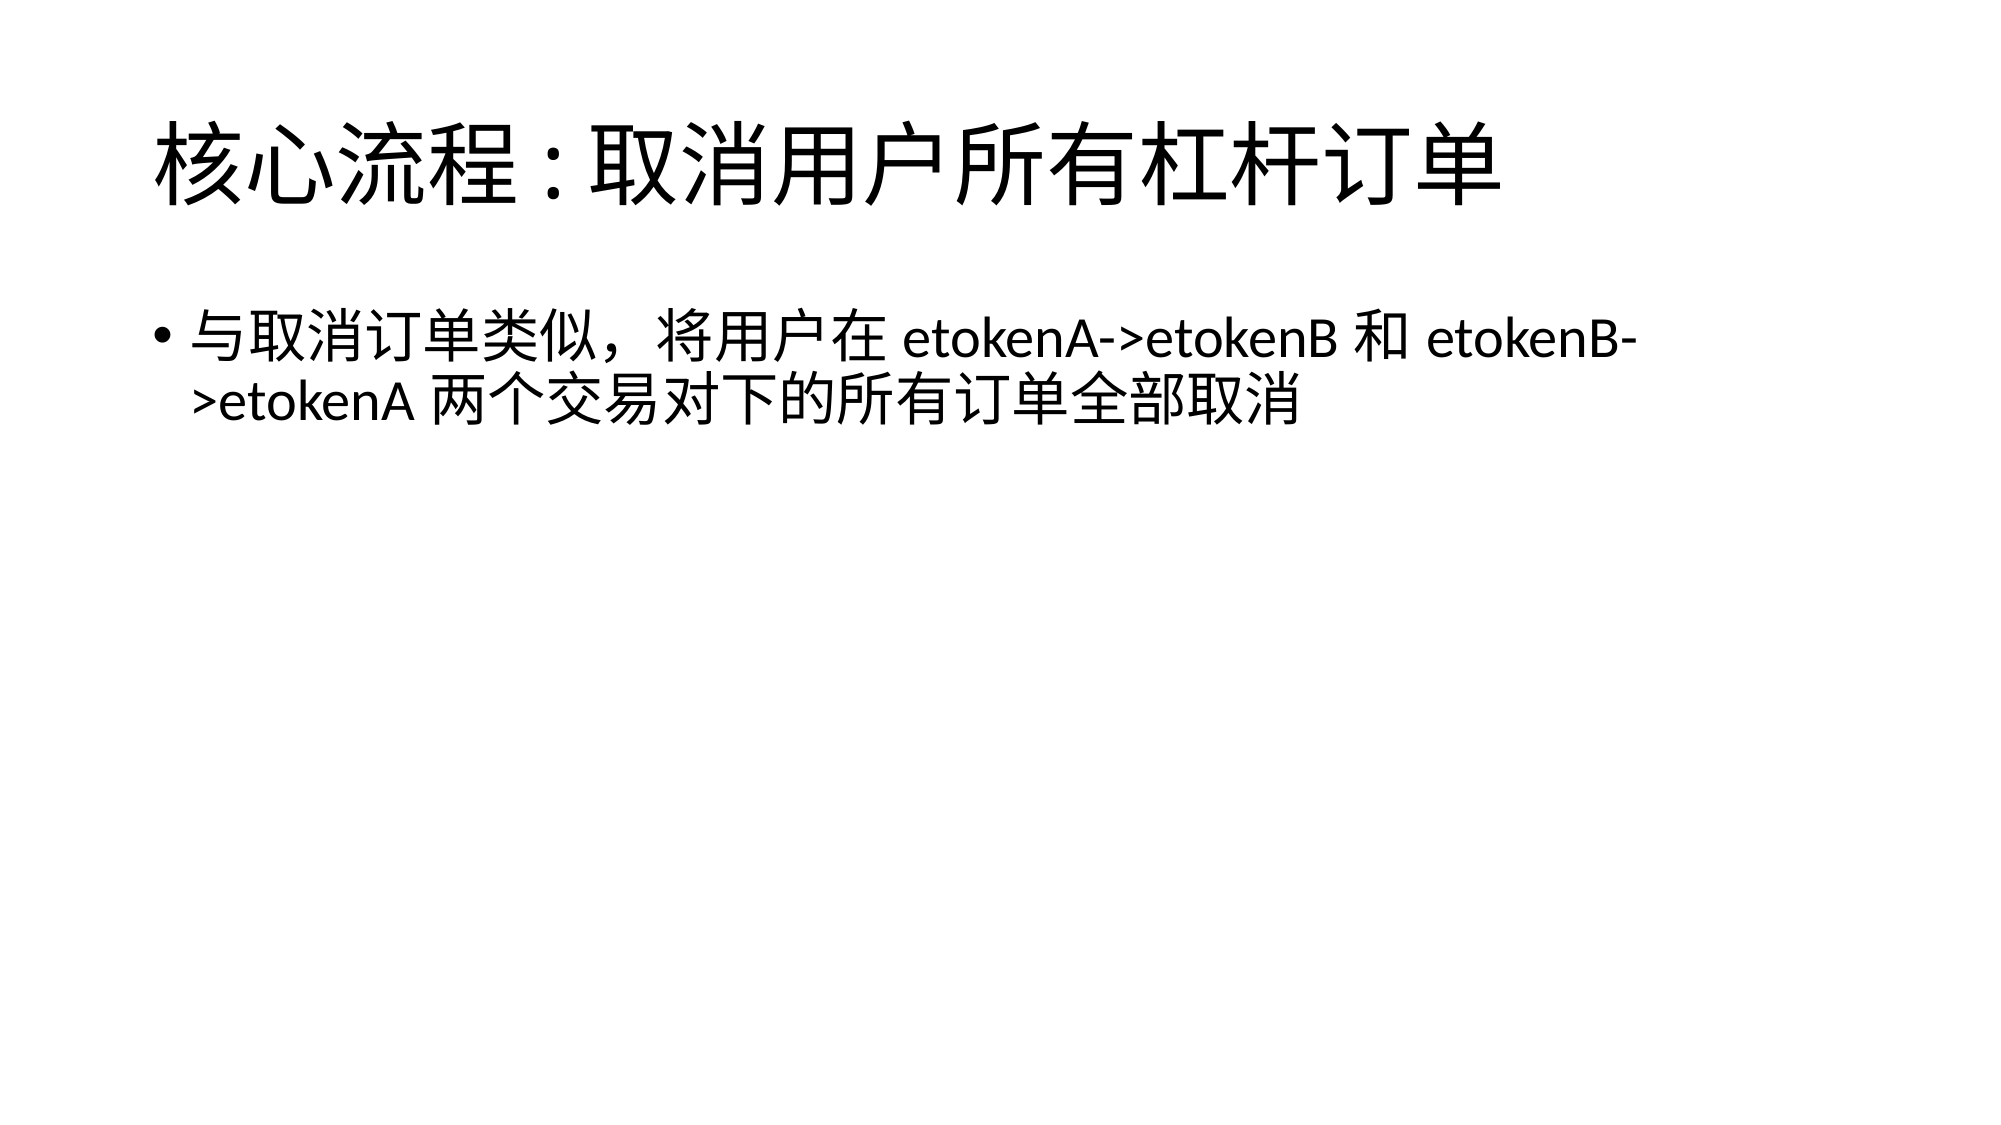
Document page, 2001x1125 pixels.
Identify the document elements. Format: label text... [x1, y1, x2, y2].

list 与取消订单类似，将用户在etokenA->etokenB和etokenB->etokenA两个交易对下的所有订单全部取消 [137, 299, 1863, 1014]
title 核心流程:取消用户所有杠杆订单 [137, 59, 1863, 278]
